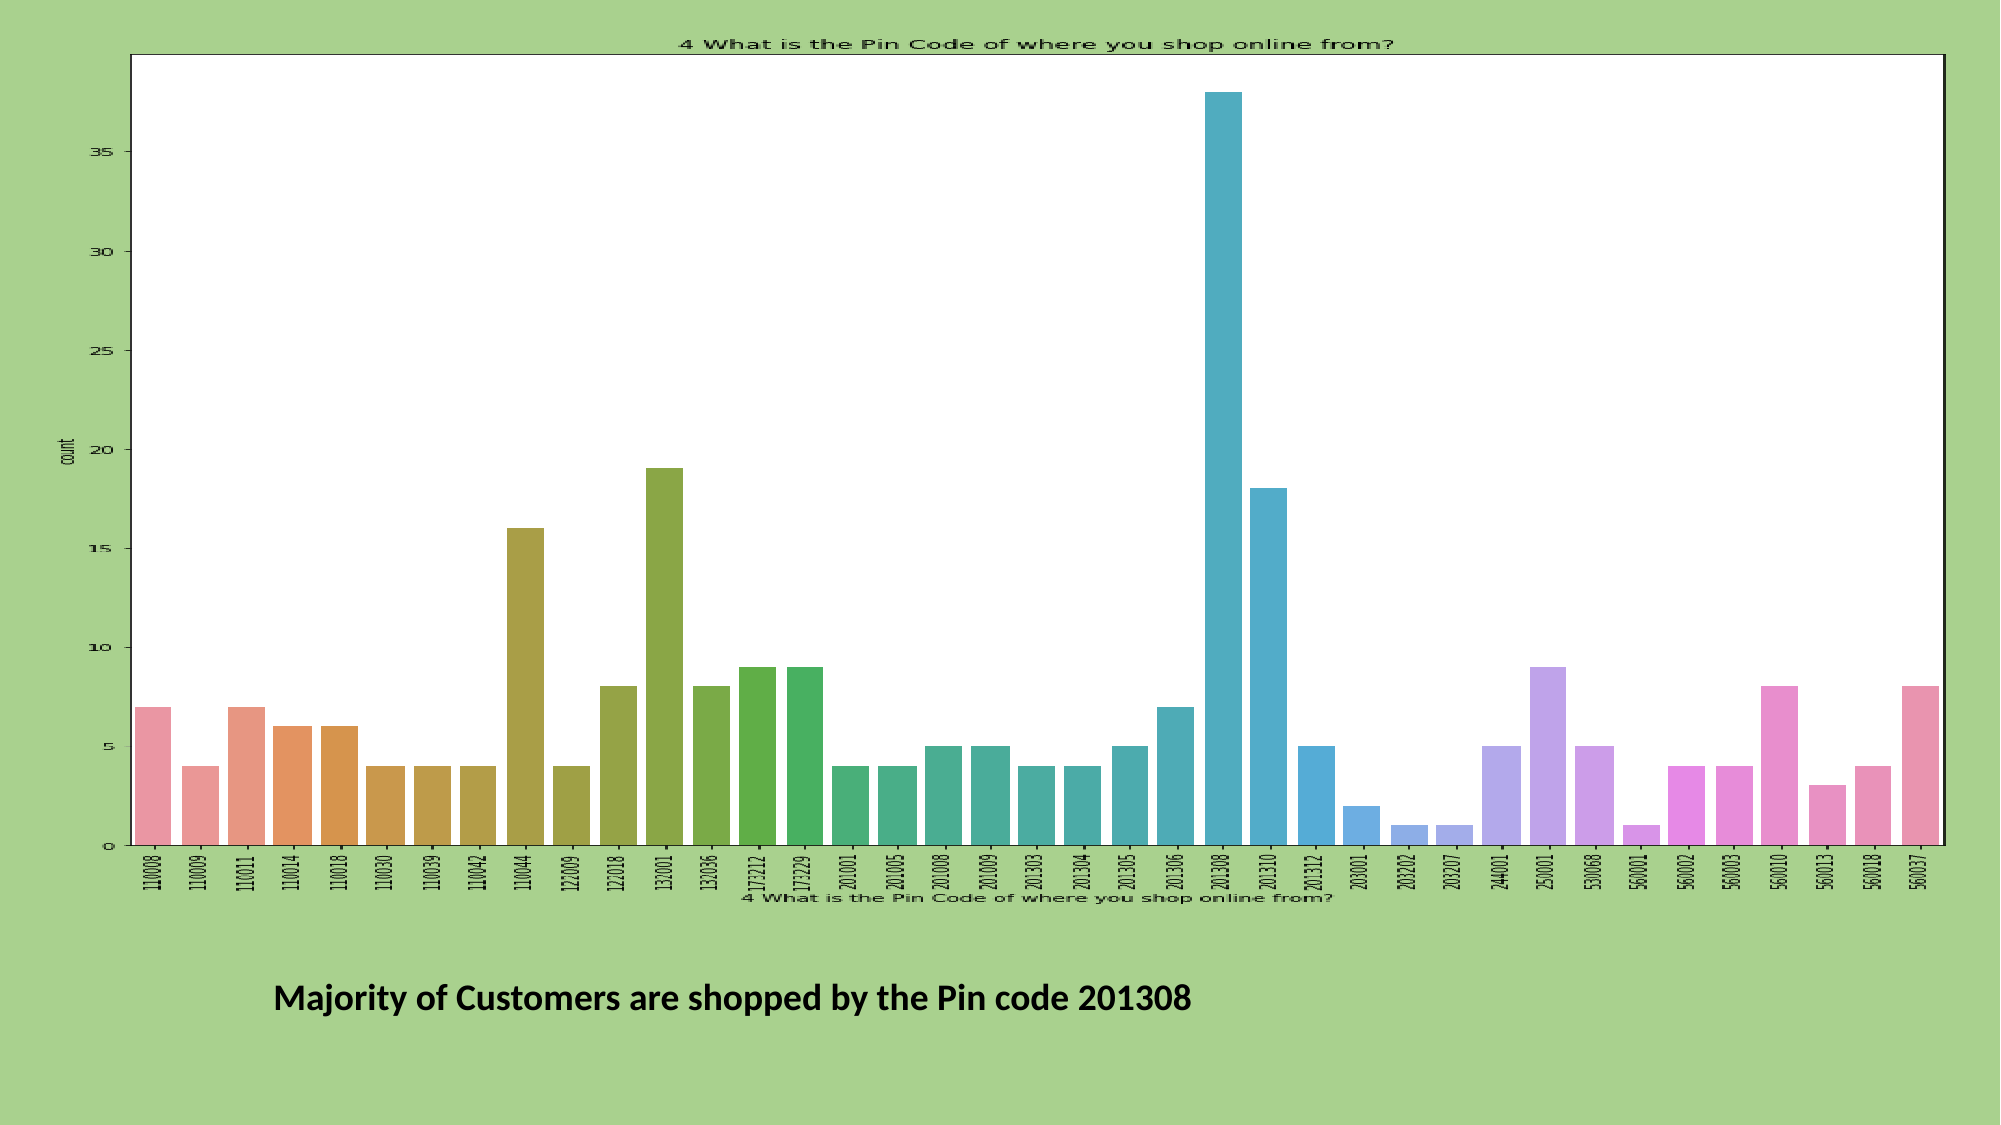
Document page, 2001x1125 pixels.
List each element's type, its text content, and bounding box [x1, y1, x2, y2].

picture [42, 32, 1959, 909]
text_box Majority of Customers are shopped by the Pin code 201308 [258, 965, 1316, 1025]
